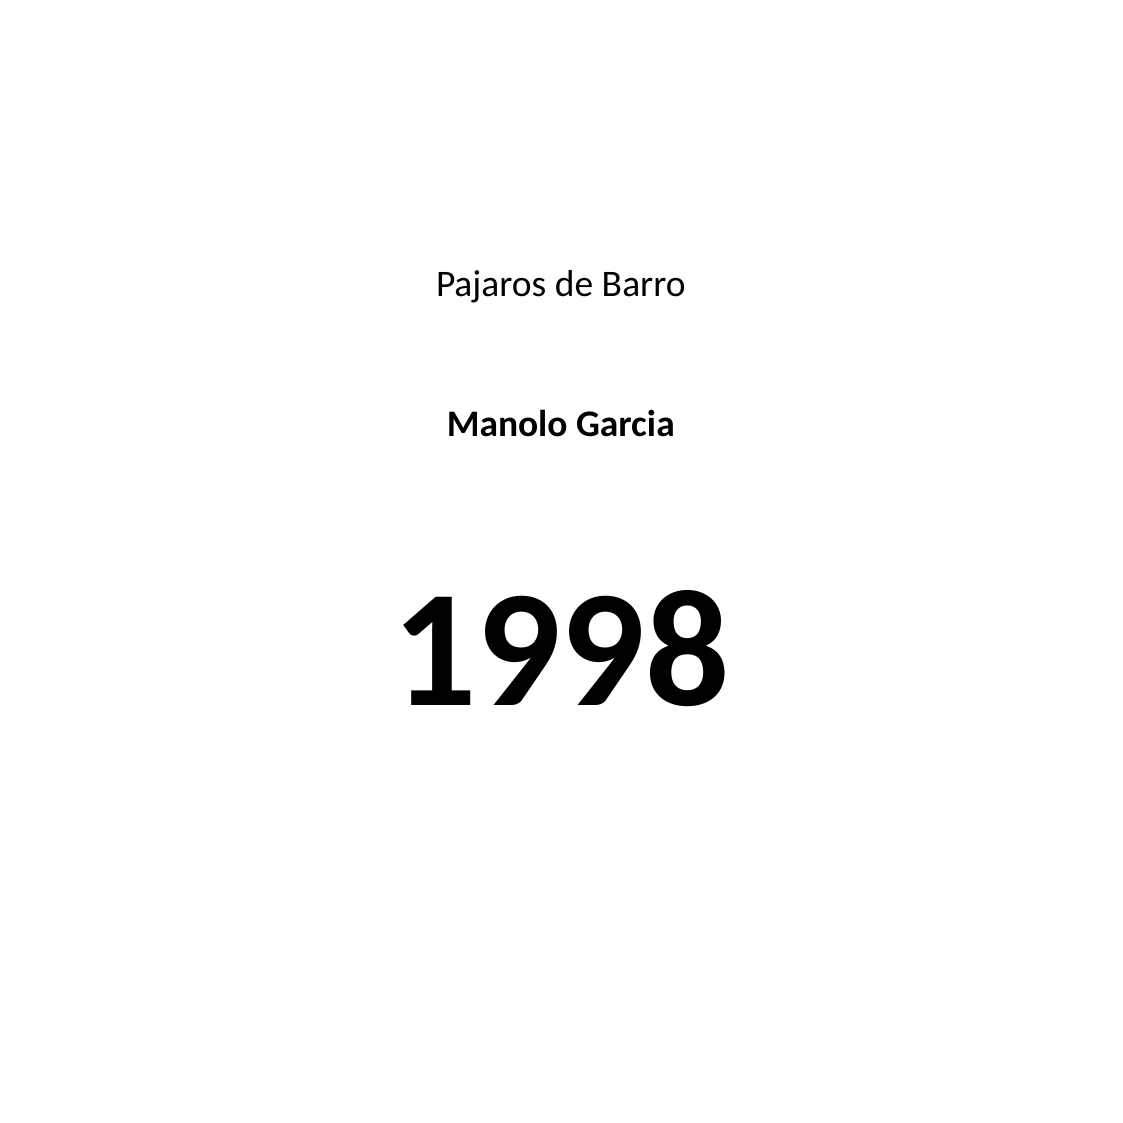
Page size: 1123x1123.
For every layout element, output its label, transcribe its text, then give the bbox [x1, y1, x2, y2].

text_box Pajaros de Barro Manolo Garcia 1998 [58, 206, 1063, 747]
